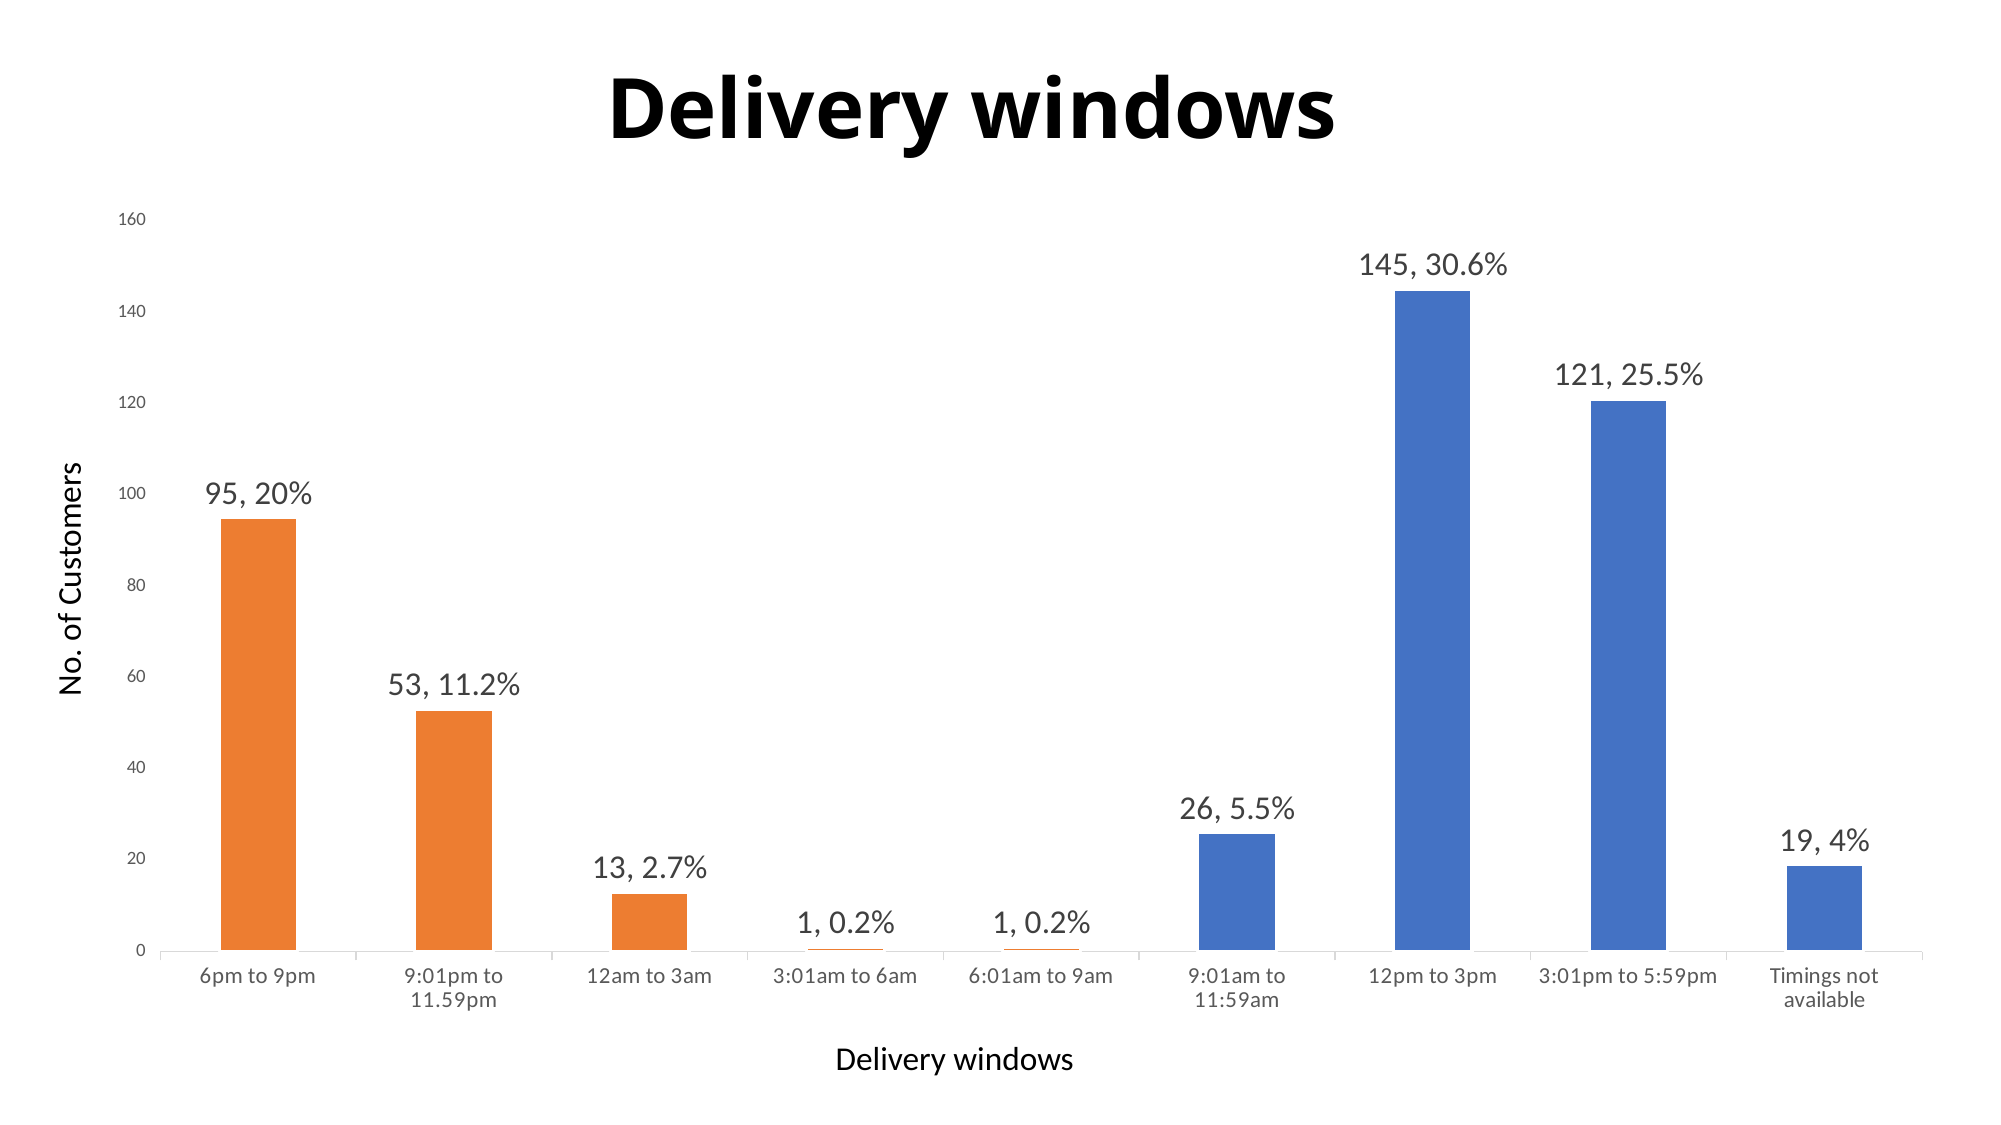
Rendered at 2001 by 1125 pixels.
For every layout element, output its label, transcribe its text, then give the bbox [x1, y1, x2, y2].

chart [79, 194, 1960, 1030]
title Delivery windows [137, 37, 1807, 187]
text_box No. of Customers [40, 447, 79, 711]
text_box Delivery windows [820, 1030, 1090, 1085]
